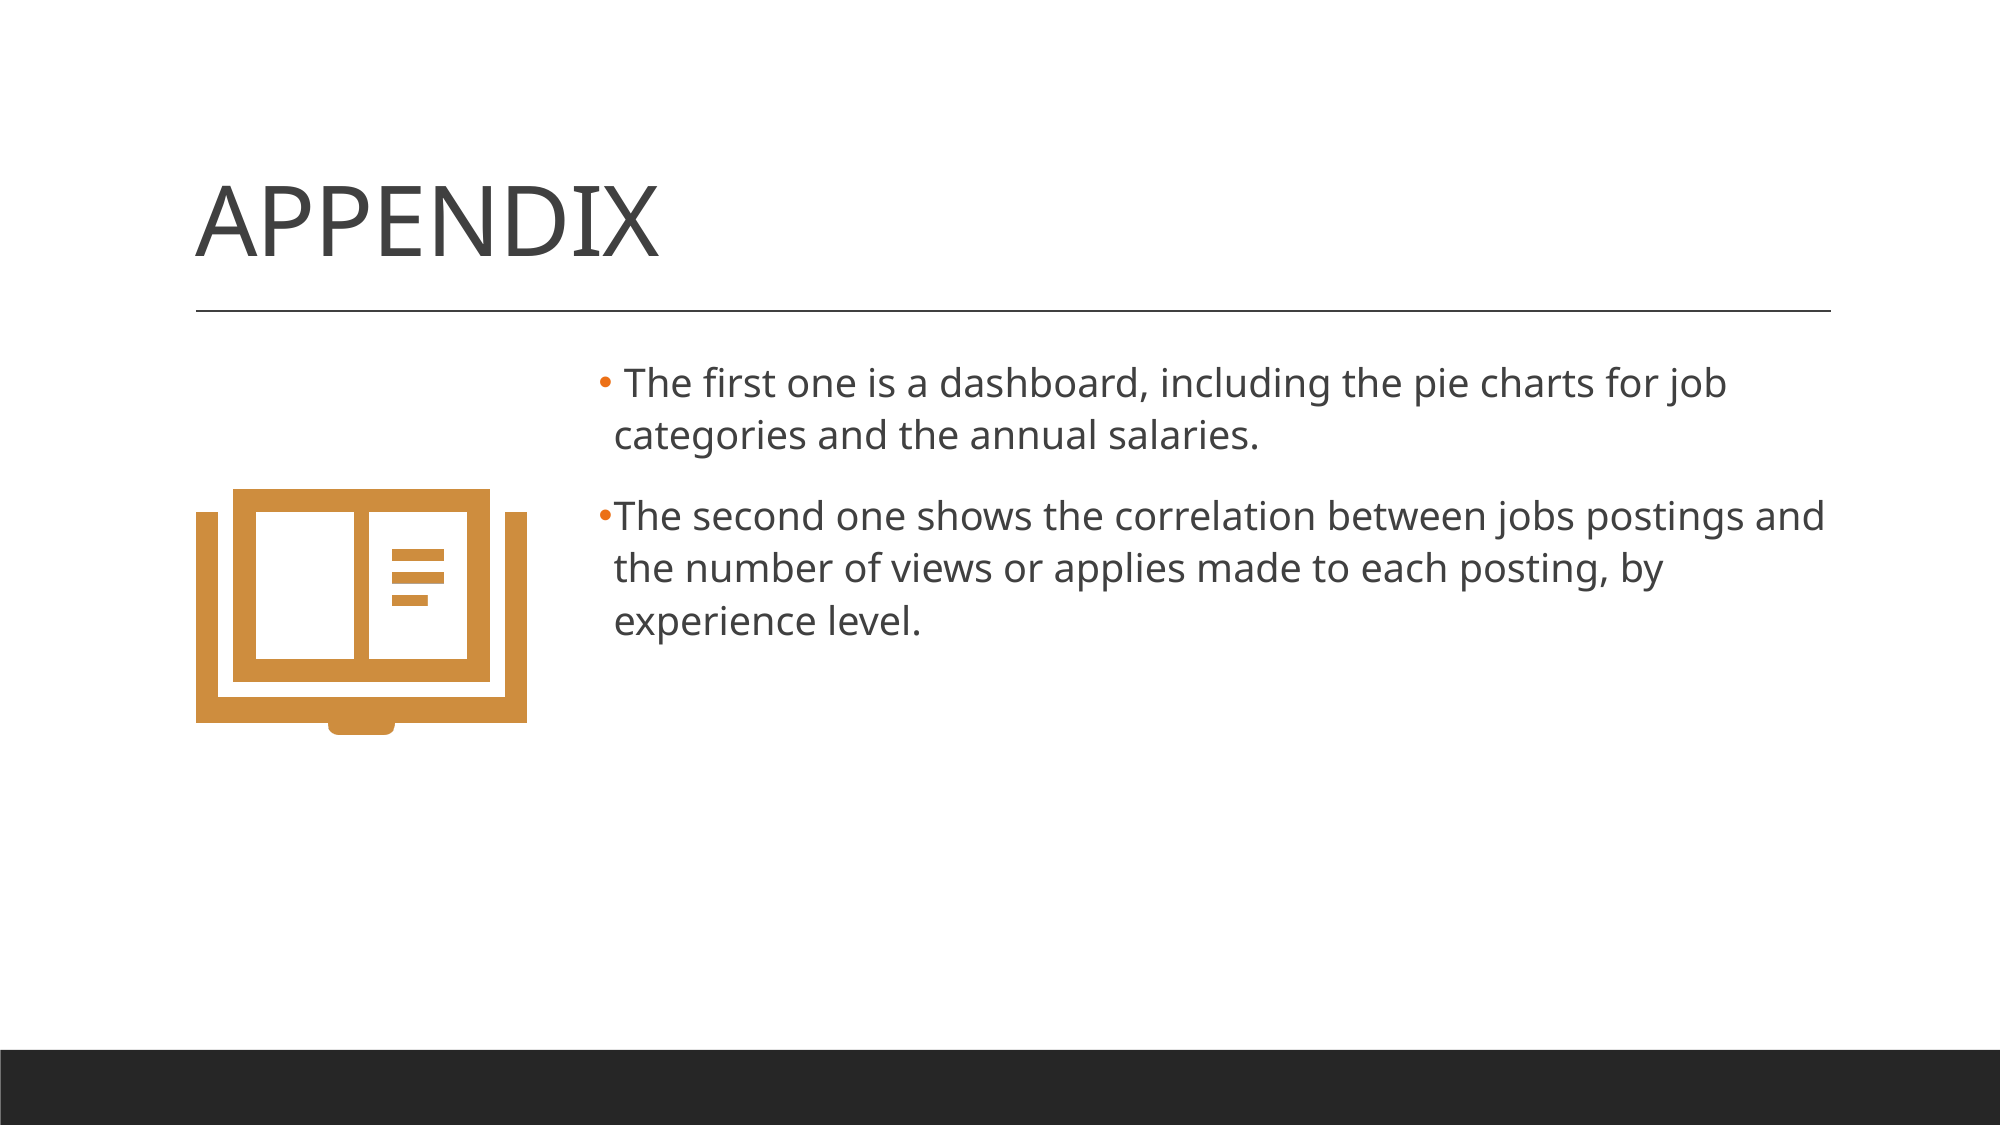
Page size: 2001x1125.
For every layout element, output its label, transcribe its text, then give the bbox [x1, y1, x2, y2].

picture [179, 428, 543, 791]
title APPENDIX [180, 47, 1830, 285]
list The first one is a dashboard, including the pie charts for job categories and the annual salaries. The second one shows the correlation between jobs postings and the number of views or applies made to each posting, by experience level. [598, 345, 1830, 963]
